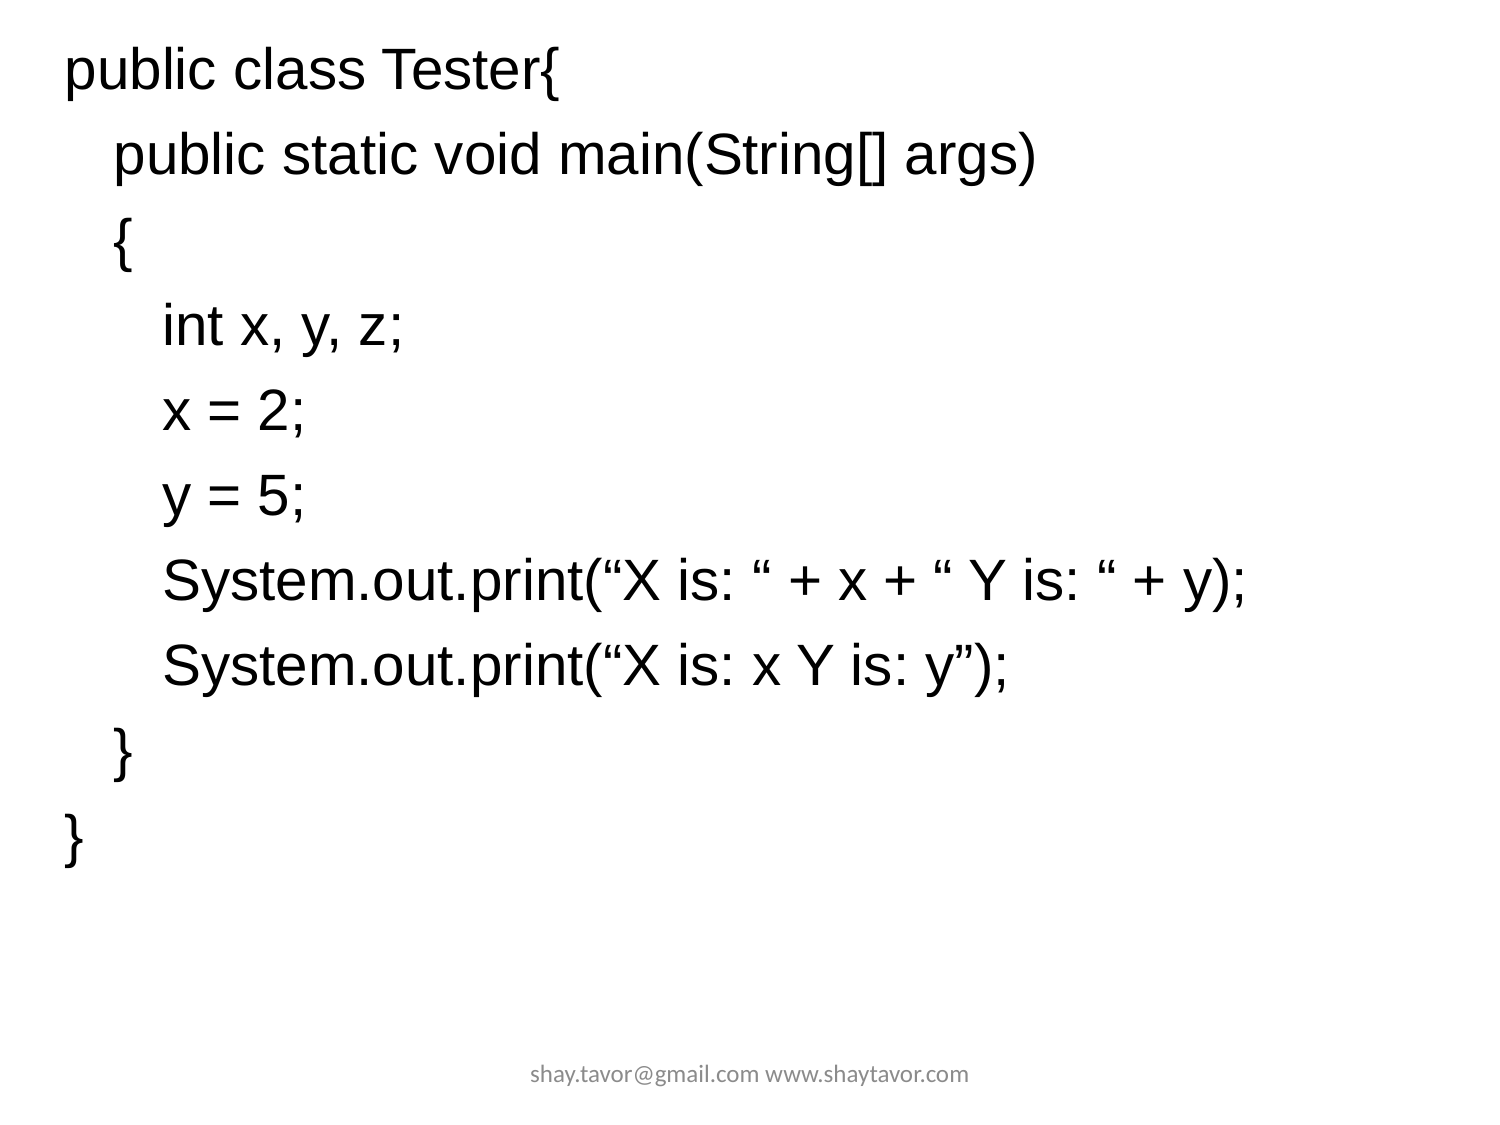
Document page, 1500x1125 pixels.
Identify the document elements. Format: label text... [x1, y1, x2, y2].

footer shay.tavor@gmail.com www.shaytavor.com [512, 1042, 988, 1103]
text_box public class Tester{ public static void main(String[] args) { int x, y, z; x = 2; y = 5; System.out.print(“X is: “ + x + “ Y is: “ + y); System.out.print(“X is: x Y is: y”); } } [50, 37, 1363, 875]
